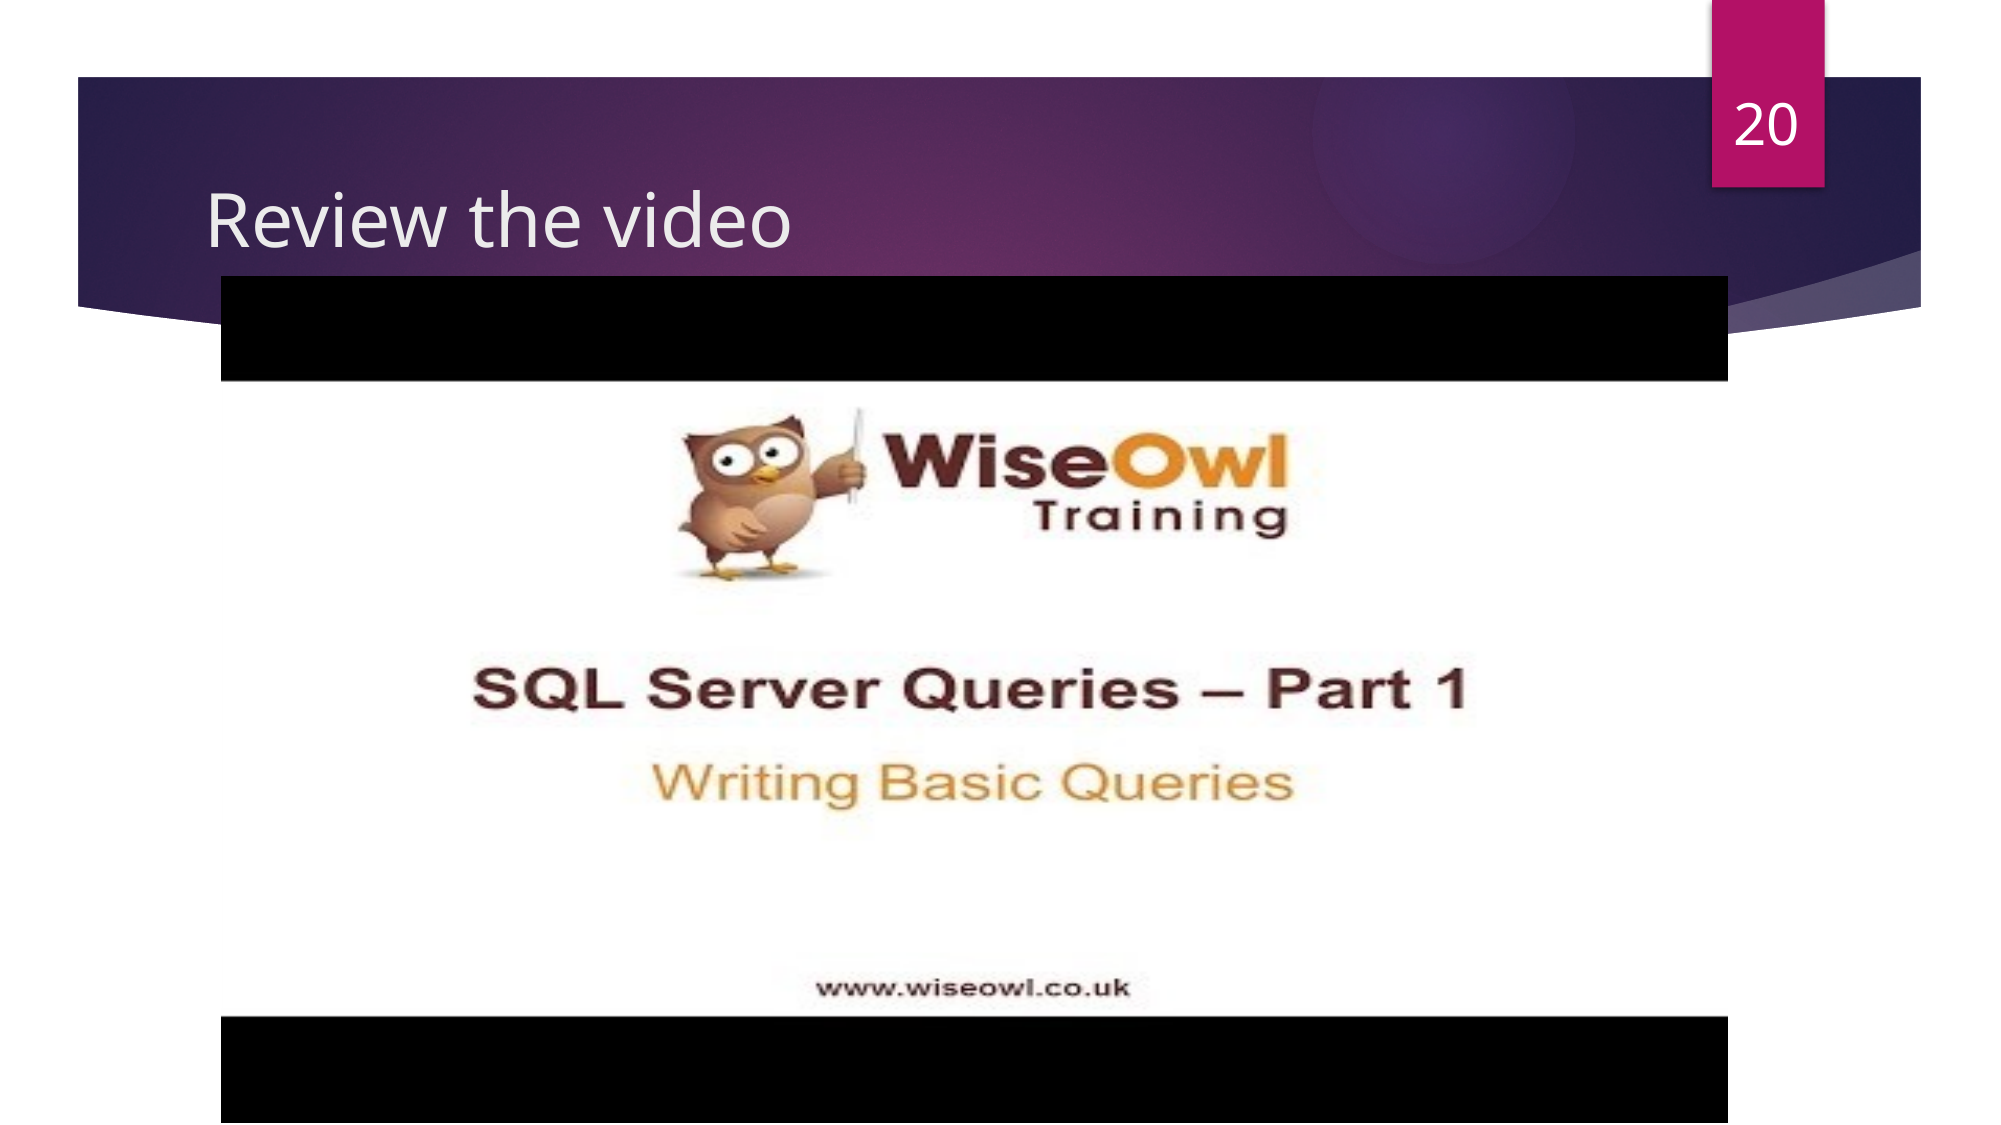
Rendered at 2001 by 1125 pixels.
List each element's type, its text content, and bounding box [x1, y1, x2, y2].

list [220, 275, 1729, 1124]
slide_number 20 [1698, 48, 1836, 175]
title Review the video [189, 159, 1627, 276]
